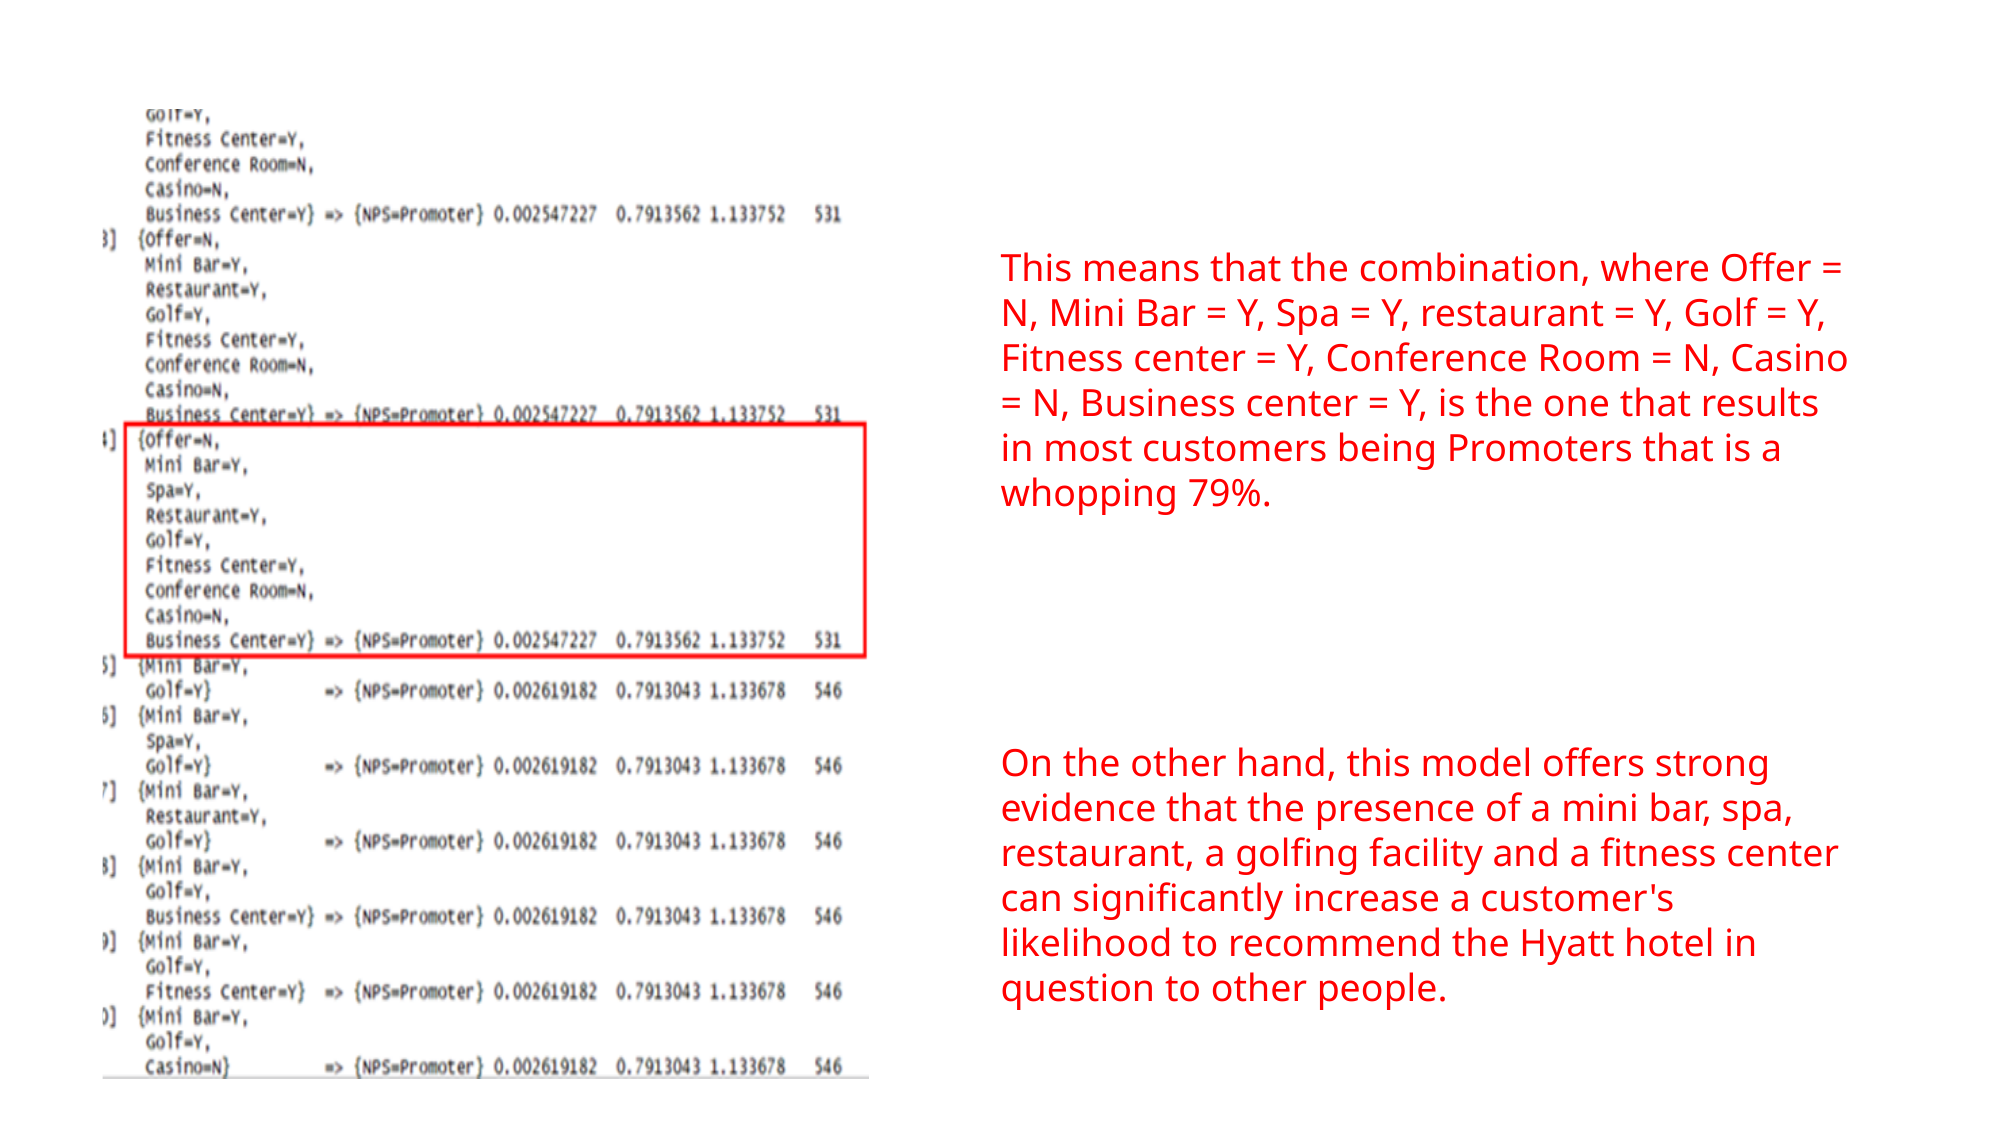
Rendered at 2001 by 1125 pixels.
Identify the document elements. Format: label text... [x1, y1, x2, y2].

text_box This means that the combination, where Offer = N, Mini Bar = Y, Spa = Y, restaurant = Y, Golf = Y, Fitness center = Y, Conference Room = N, Casino = N, Business center = Y, is the one that results in most customers being Promoters that is a whopping 79%. On the other hand, this model offers strong evidence that the presence of a mini bar, spa, restaurant, a golfing facility and a fitness center can significantly increase a customer's likelihood to recommend the Hyatt hotel in question to other people. [1000, 146, 1850, 1125]
picture [102, 109, 869, 1080]
